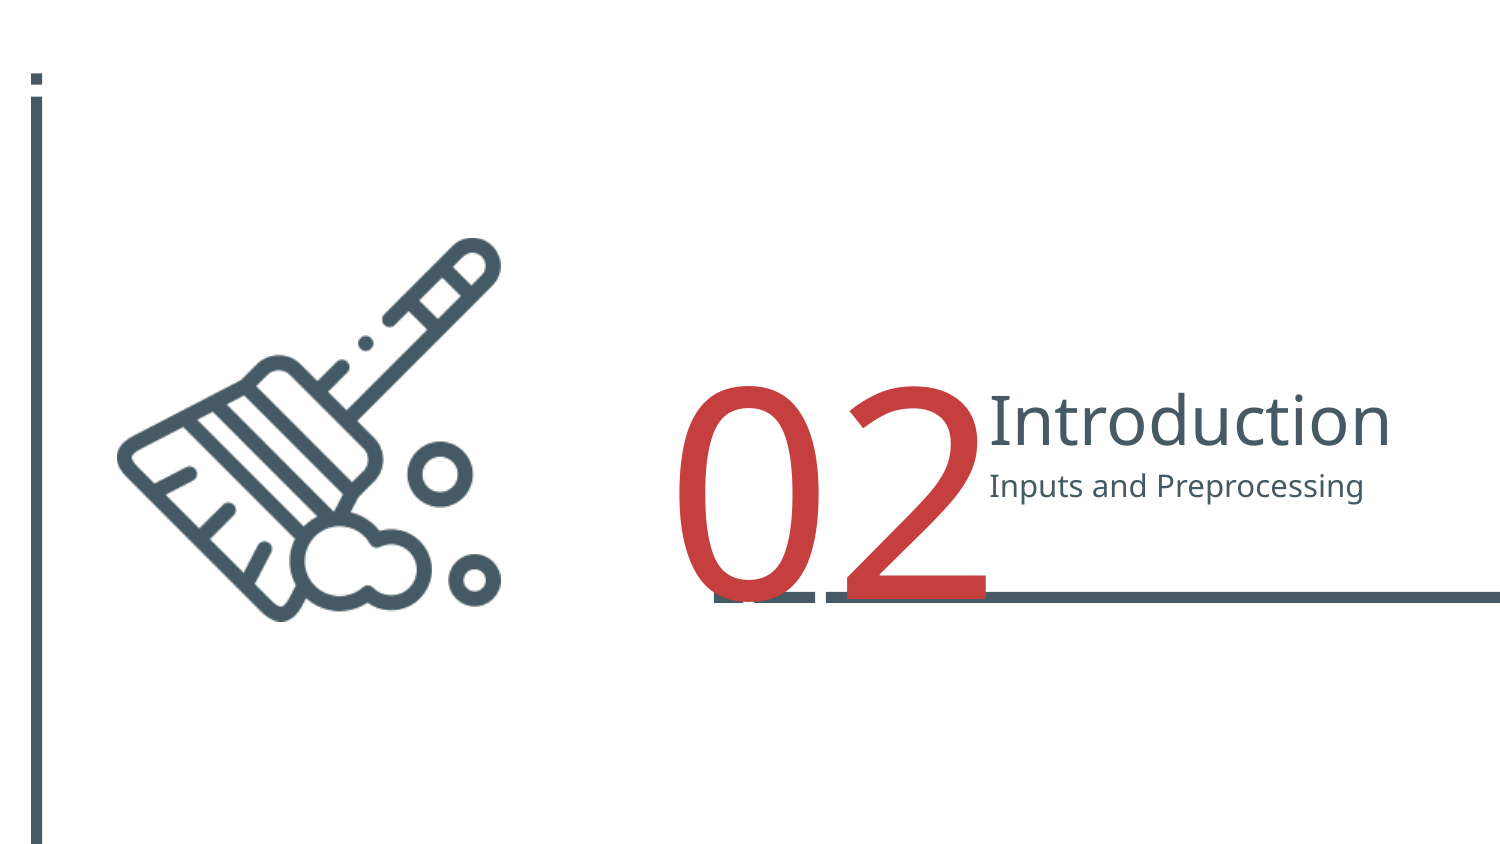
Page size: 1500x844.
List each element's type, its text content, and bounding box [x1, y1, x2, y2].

subtitle Inputs and Preprocessing [974, 450, 1429, 546]
picture [116, 237, 501, 623]
title Introduction [1052, 265, 1429, 450]
title 02 [616, 238, 1052, 539]
